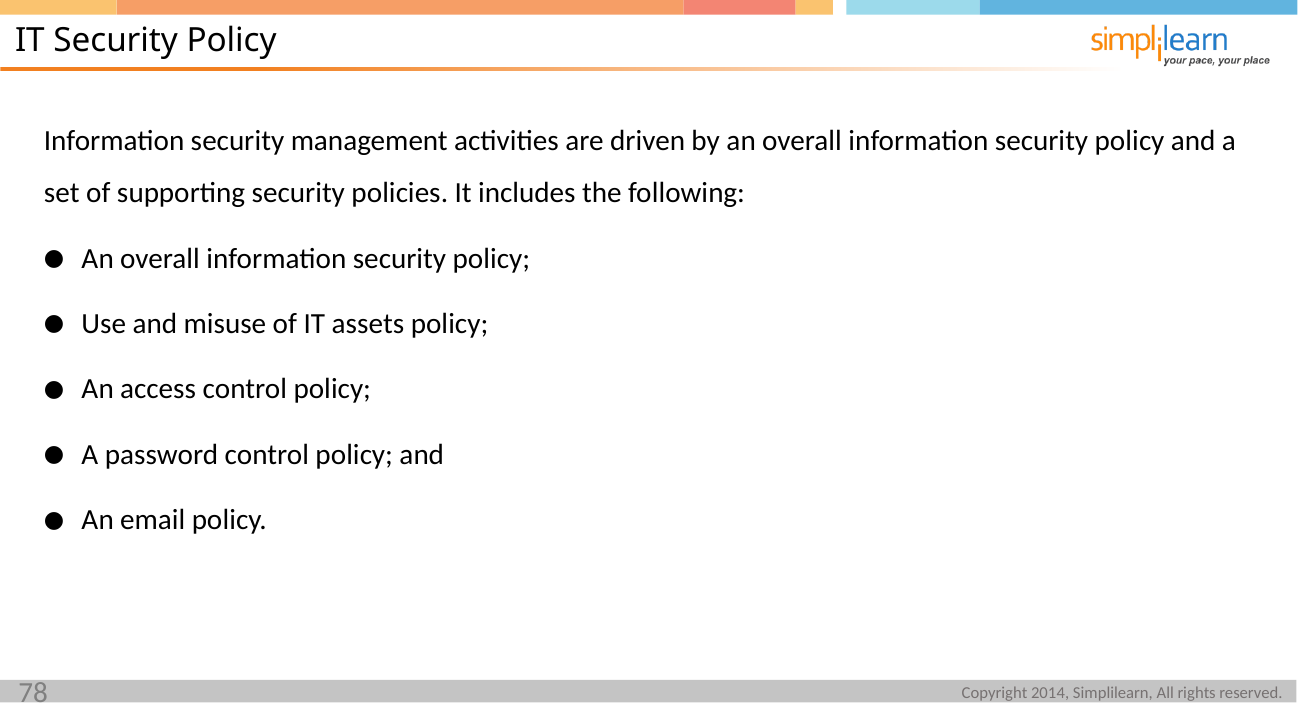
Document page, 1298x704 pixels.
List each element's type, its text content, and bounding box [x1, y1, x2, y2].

slide_number 78 [3, 665, 98, 703]
list Information security management activities are driven by an overall information security policy and a set of supporting security policies. It includes the following: An overall information security policy; Use and misuse of IT assets policy; An access control policy; A password control policy; and An email policy. [29, 96, 1255, 656]
list IT Security Policy [0, 14, 1062, 67]
picture [1089, 15, 1270, 71]
